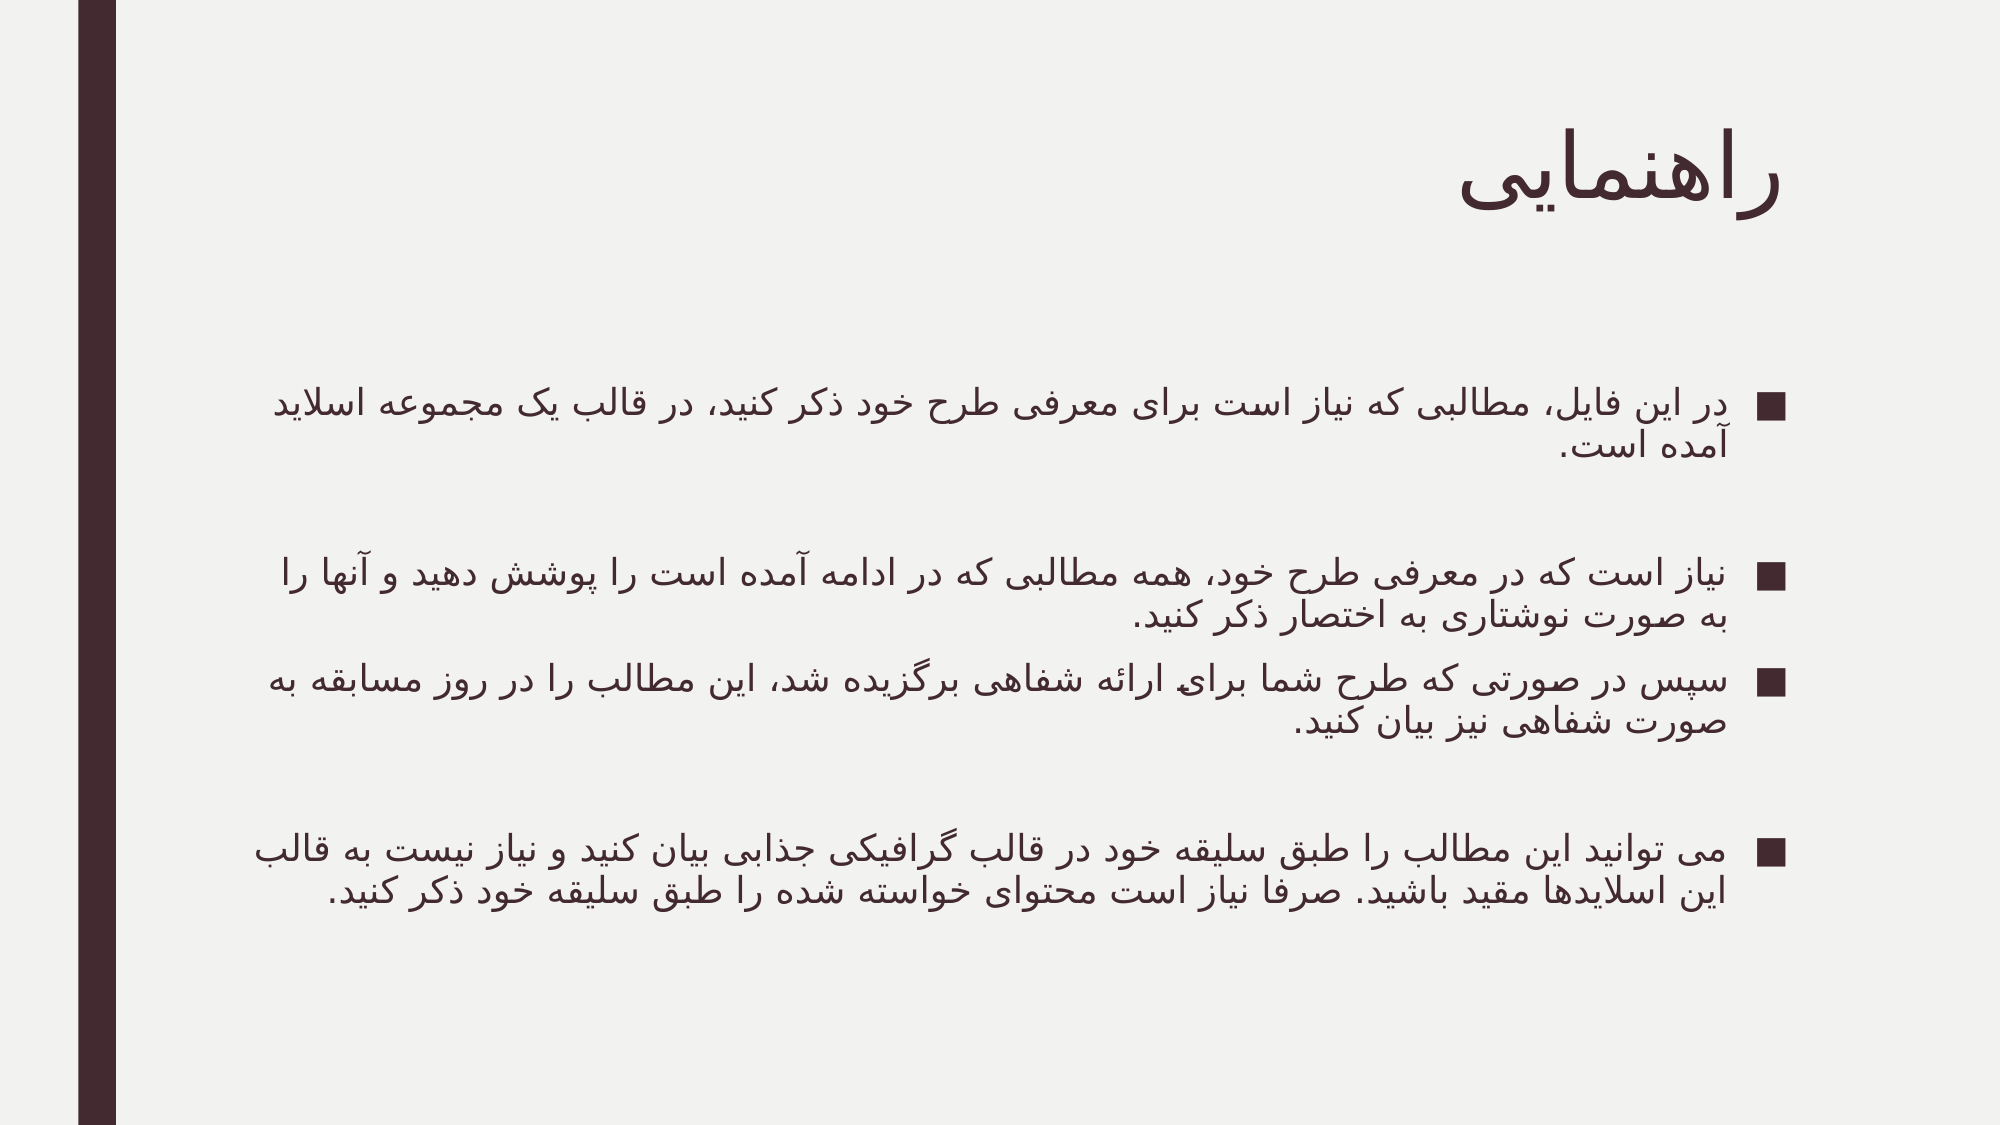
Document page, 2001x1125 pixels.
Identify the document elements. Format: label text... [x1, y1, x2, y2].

list در این فایل، مطالبی که نیاز است برای معرفی طرح خود ذکر کنید، در قالب یک مجموعه اسلاید آمده است. نیاز است که در معرفی طرح خود، همه مطالبی که در ادامه آمده است را پوشش دهید و آنها را به صورت نوشتاری به اختصار ذکر کنید. سپس در صورتی که طرح شما برای ارائه شفاهی برگزیده شد، این مطالب را در روز مسابقه به صورت شفاهی نیز بیان کنید. می توانید این مطالب را طبق سلیقه خود در قالب گرافیکی جذابی بیان کنید و نیاز نیست به قالب این اسلایدها مقید باشید. صرفا نیاز است محتوای خواسته شده را طبق سلیقه خود ذکر کنید. [225, 375, 1800, 963]
title راهنمایی [225, 112, 1800, 357]
